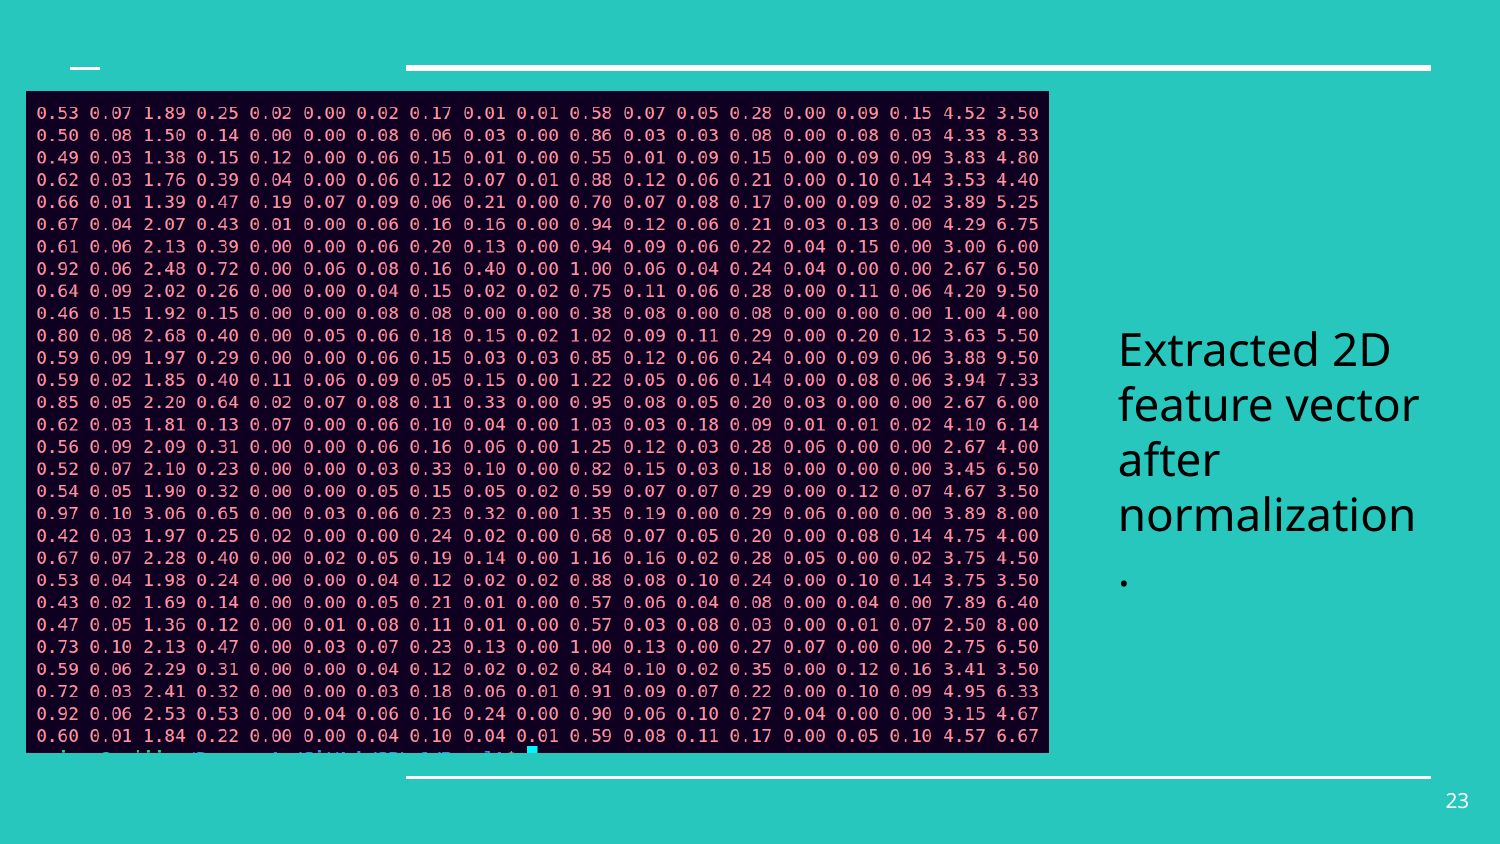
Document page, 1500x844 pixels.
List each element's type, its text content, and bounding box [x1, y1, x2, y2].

text_box Extracted 2D feature vector after normalization. [1102, 305, 1440, 559]
picture [26, 91, 1050, 753]
slide_number ‹#› [1394, 769, 1484, 834]
